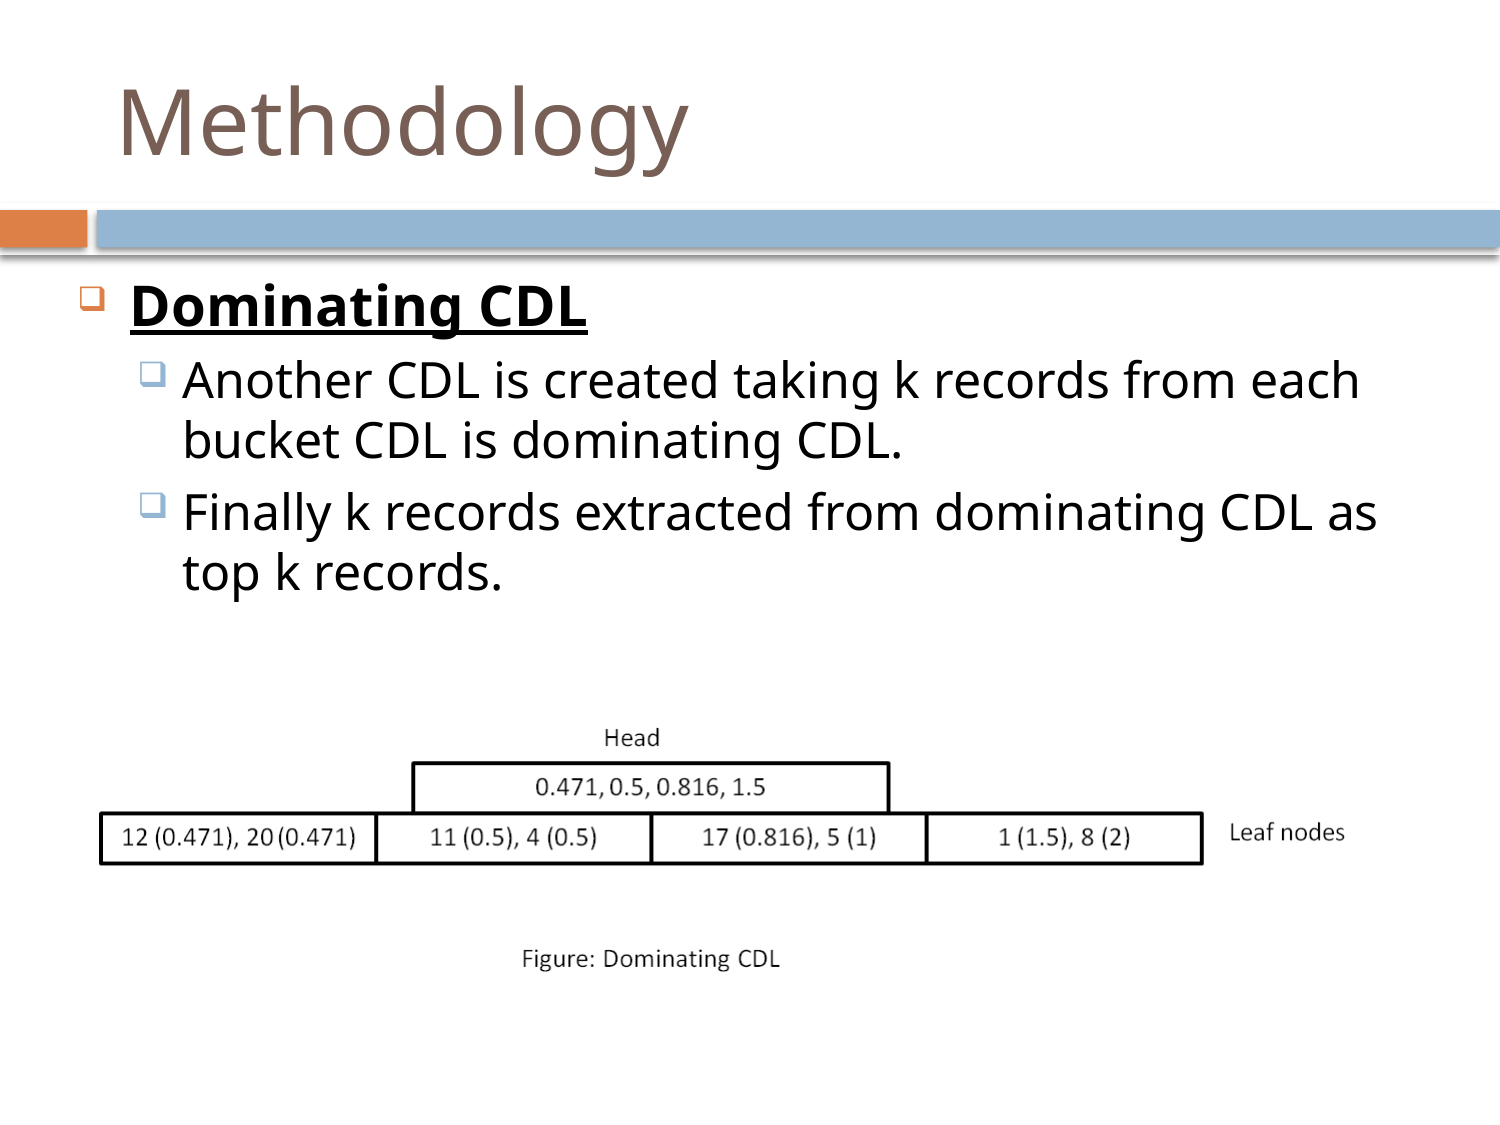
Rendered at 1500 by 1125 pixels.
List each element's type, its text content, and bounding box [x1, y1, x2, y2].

picture [87, 712, 1440, 983]
list Dominating CDL Another CDL is created taking k records from each bucket CDL is dominating CDL. Finally k records extracted from dominating CDL as top k records. [62, 262, 1438, 1000]
title Methodology [100, 37, 1438, 200]
